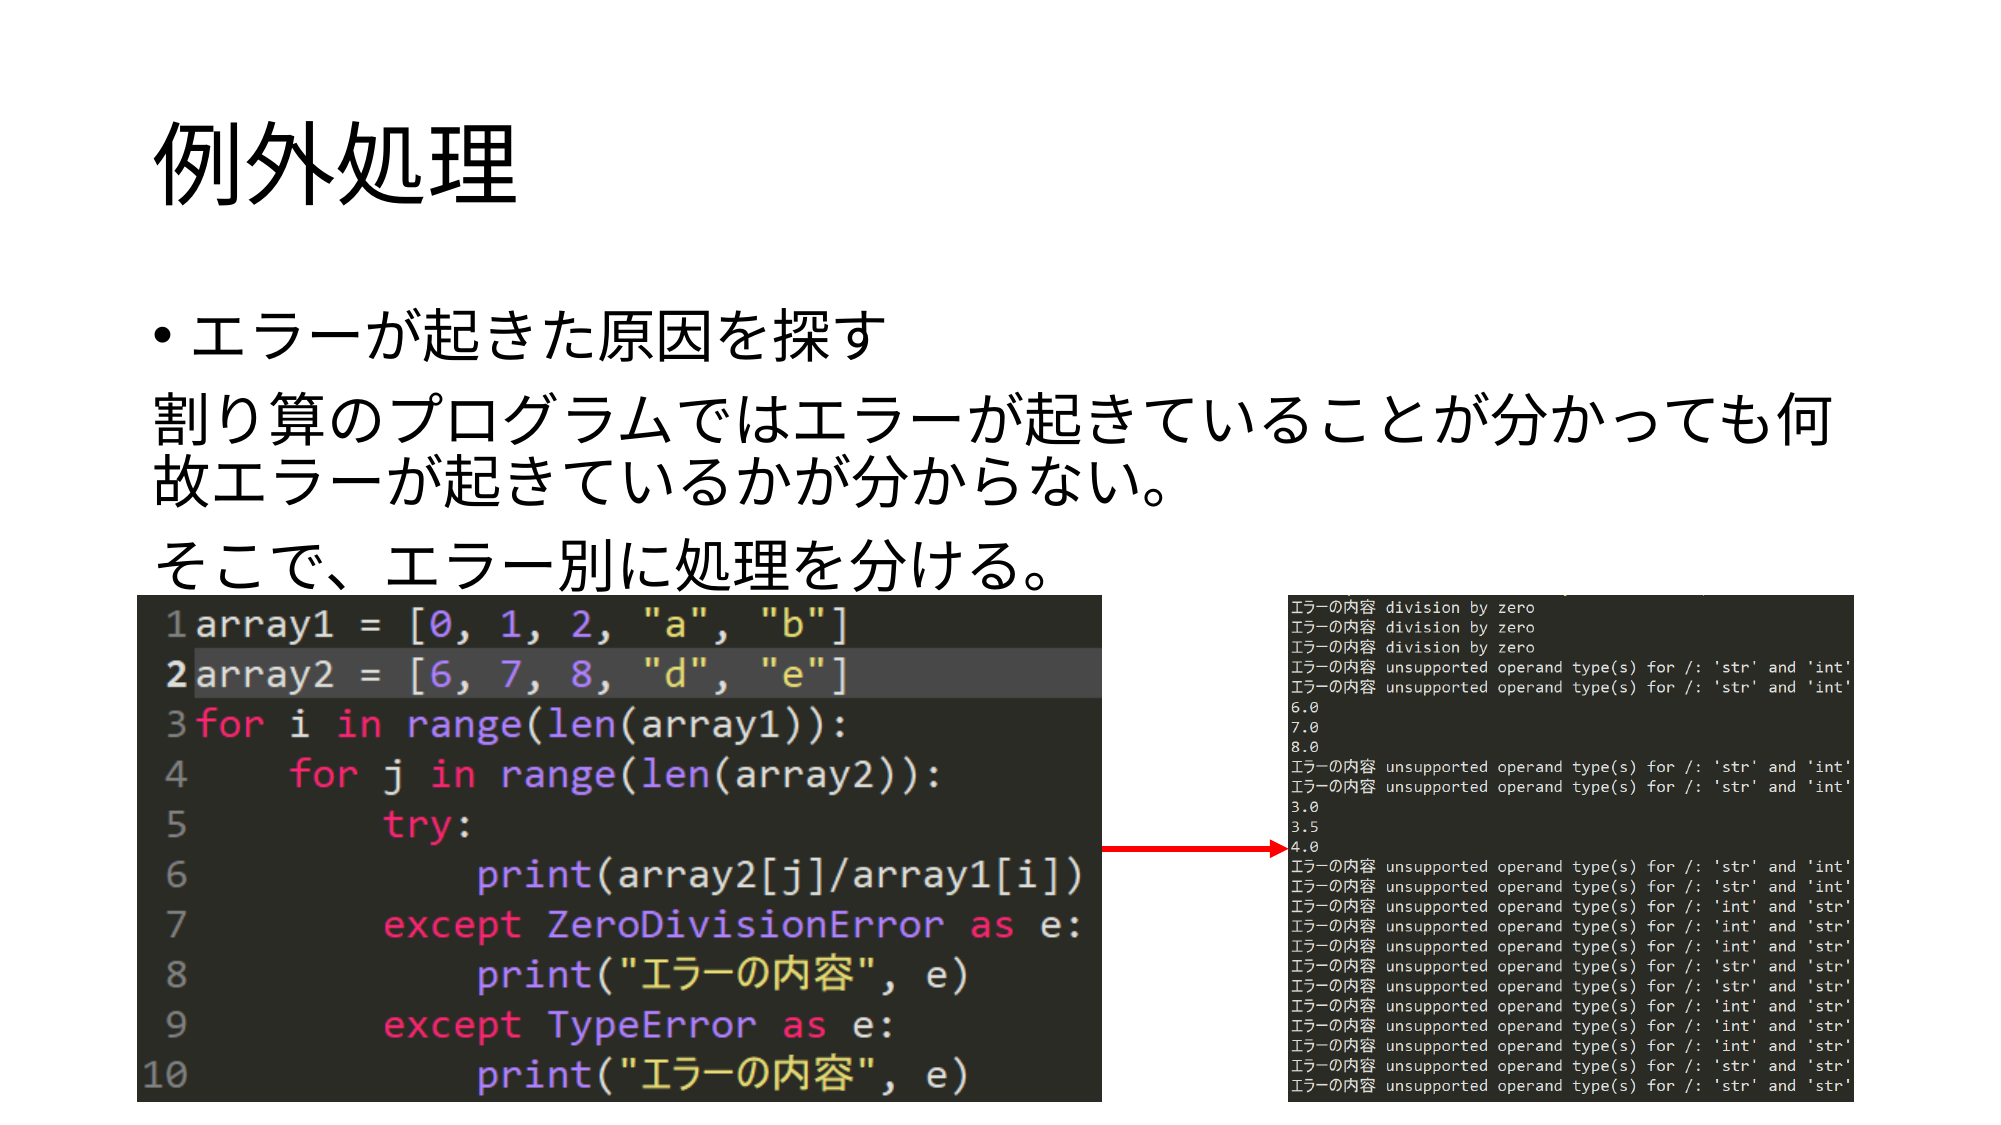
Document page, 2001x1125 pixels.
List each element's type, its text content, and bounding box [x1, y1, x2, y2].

title 例外処理 [137, 59, 1863, 278]
list エラーが起きた原因を探す 割り算のプログラムではエラーが起きていることが分かっても何故エラーが起きているかが分からない。 そこで、エラー別に処理を分ける。 [137, 299, 1863, 1014]
picture [137, 595, 1102, 1102]
picture [1288, 595, 1854, 1102]
